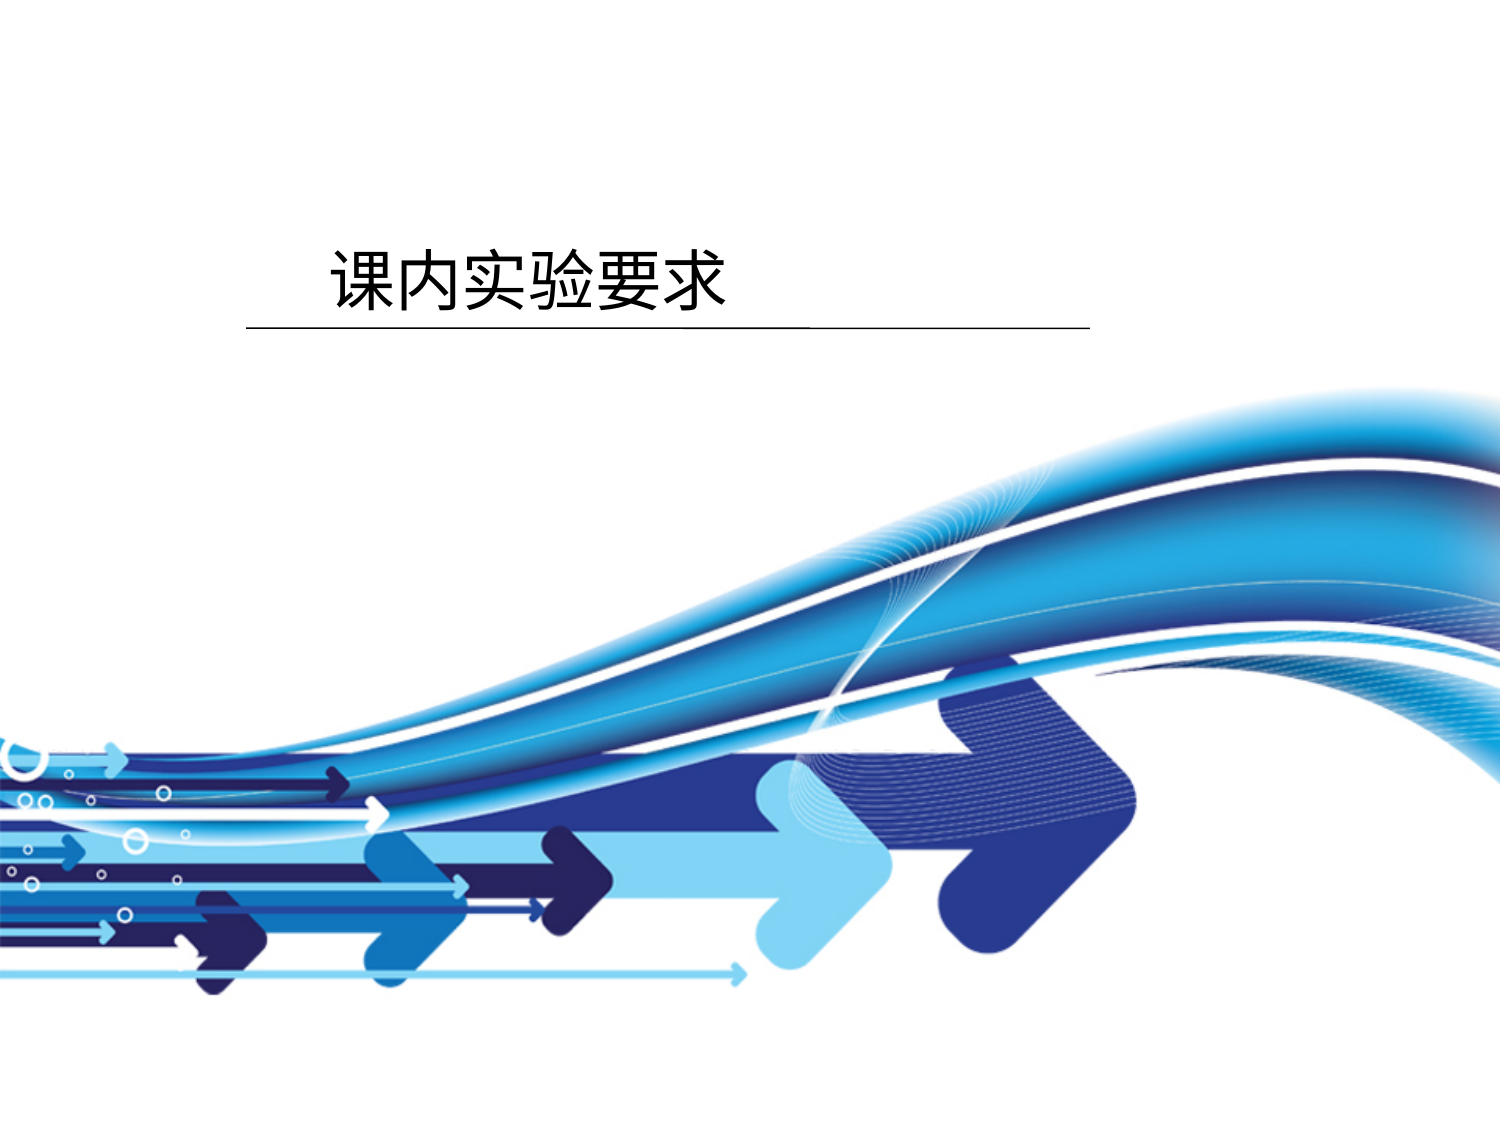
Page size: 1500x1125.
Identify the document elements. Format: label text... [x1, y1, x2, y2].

picture [0, 0, 1500, 1125]
text_box 课内实验要求 [222, 231, 1196, 486]
